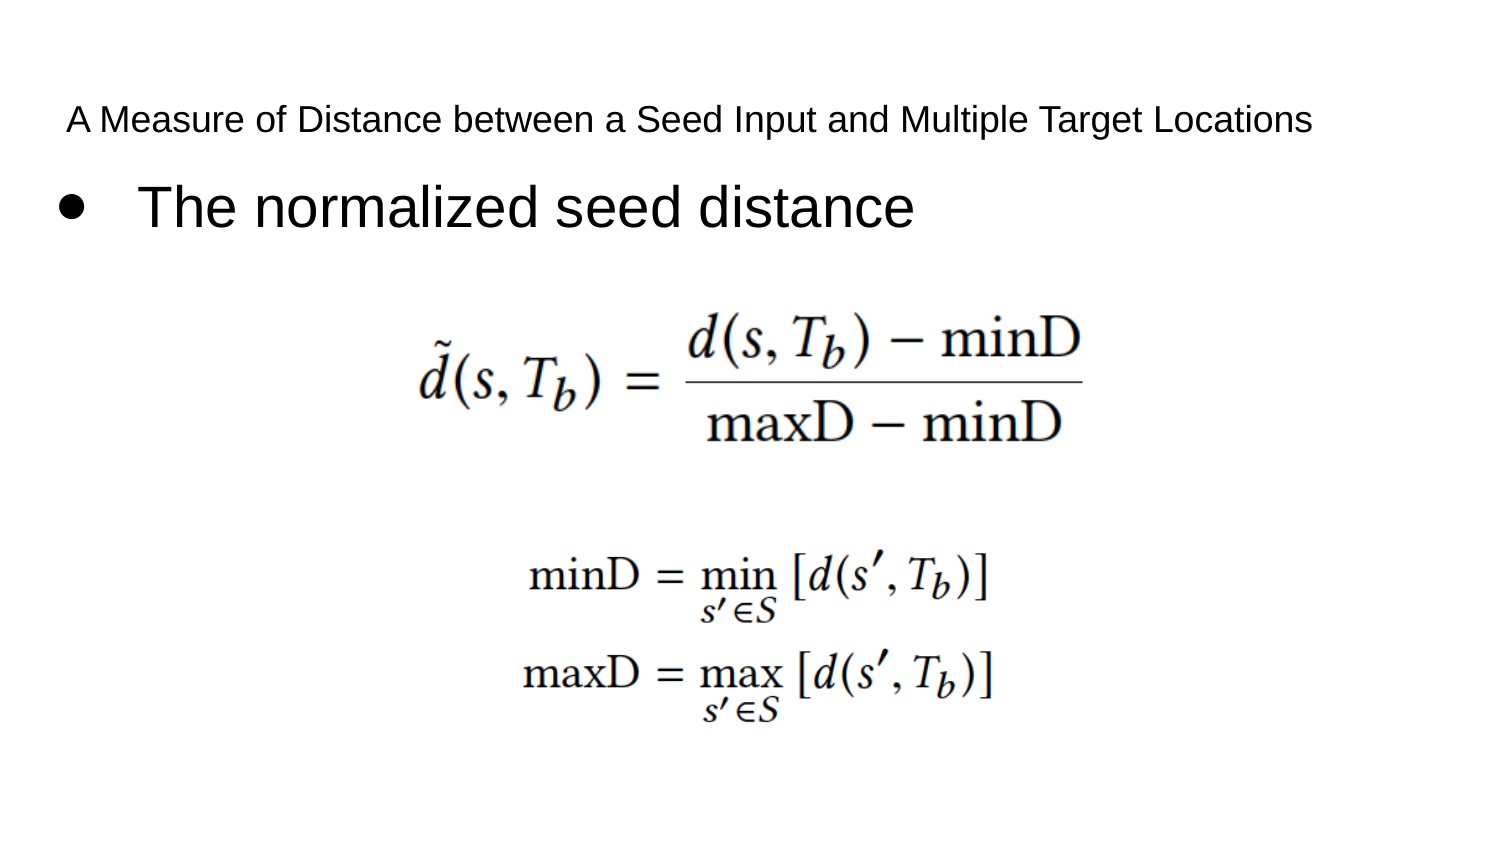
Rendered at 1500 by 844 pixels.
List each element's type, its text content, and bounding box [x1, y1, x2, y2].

picture [405, 300, 1094, 458]
title A Measure of Distance between a Seed Input and Multiple Target Locations [51, 72, 1449, 167]
picture [478, 536, 1022, 742]
title The normalized seed distance [31, 153, 1430, 248]
